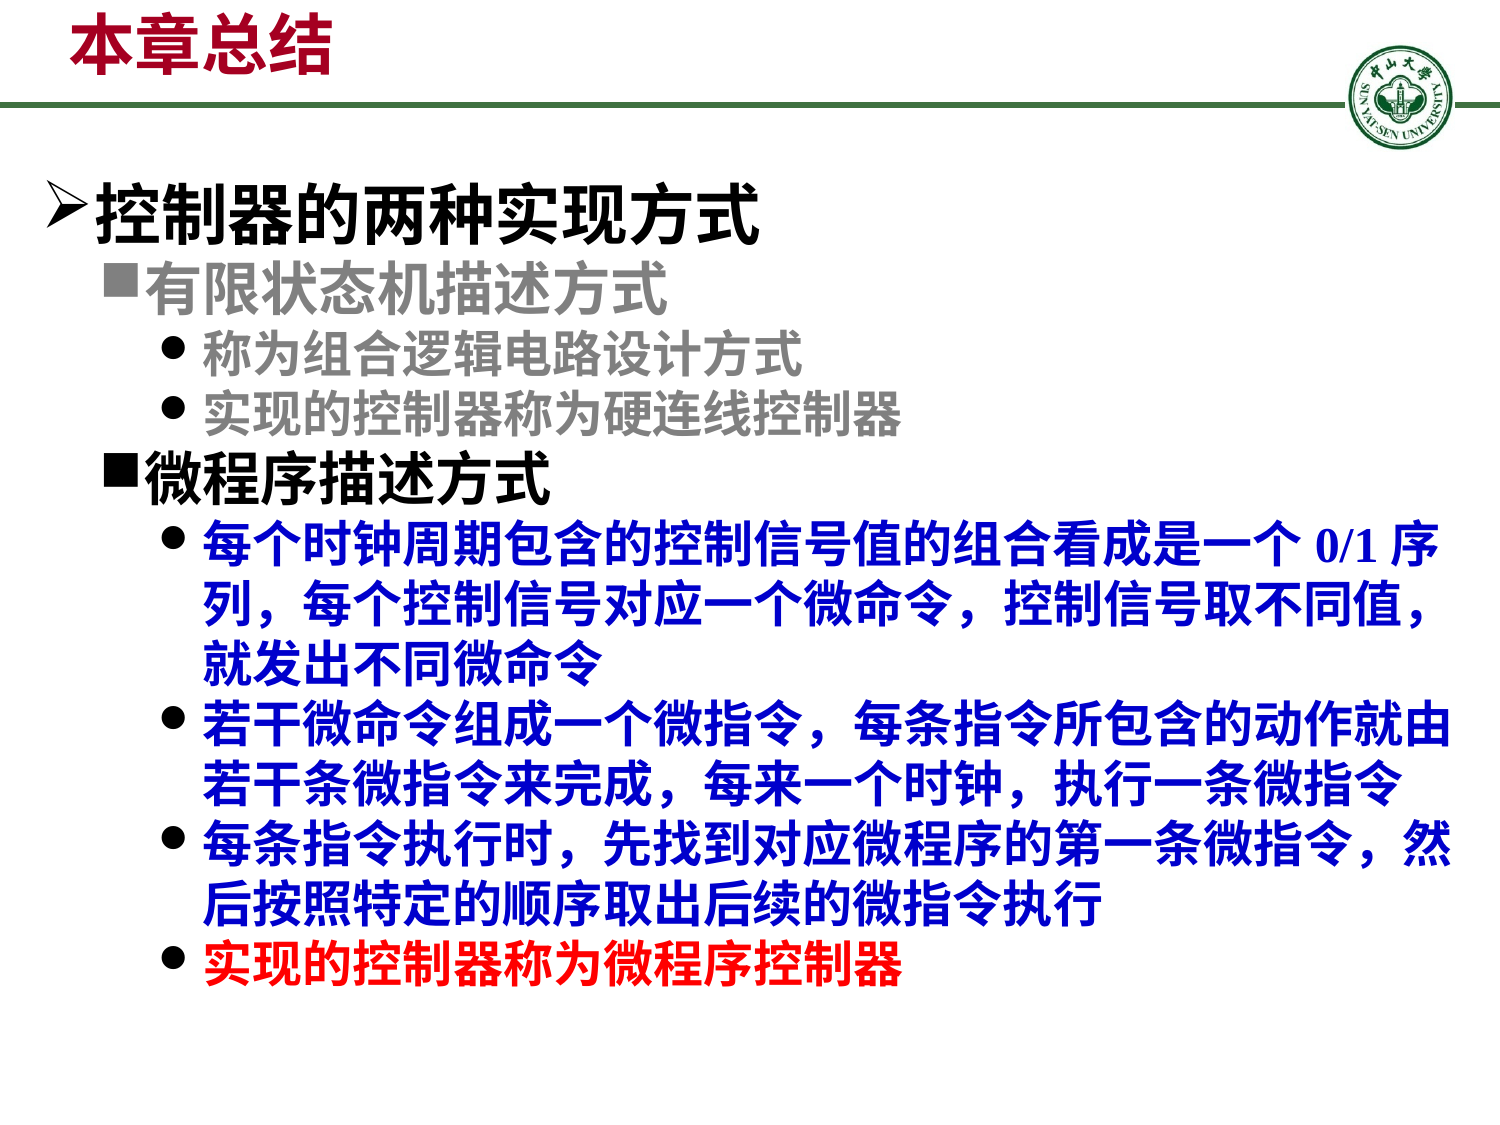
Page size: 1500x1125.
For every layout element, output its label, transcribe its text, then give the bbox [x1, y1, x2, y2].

list 控制器的两种实现方式 有限状态机描述方式 称为组合逻辑电路设计方式 实现的控制器称为硬连线控制器 微程序描述方式 每个时钟周期包含的控制信号值的组合看成是一个0/1序列，每个控制信号对应一个微命令，控制信号取不同值，就发出不同微命令 若干微命令组成一个微指令，每条指令所包含的动作就由若干条微指令来完成，每来一个时钟，执行一条微指令 每条指令执行时，先找到对应微程序的第一条微指令，然后按照特定的顺序取出后续的微指令执行 实现的控制器称为微程序控制器 [41, 165, 1459, 1035]
picture [1345, 42, 1455, 152]
title 本章总结 [53, 0, 1205, 91]
